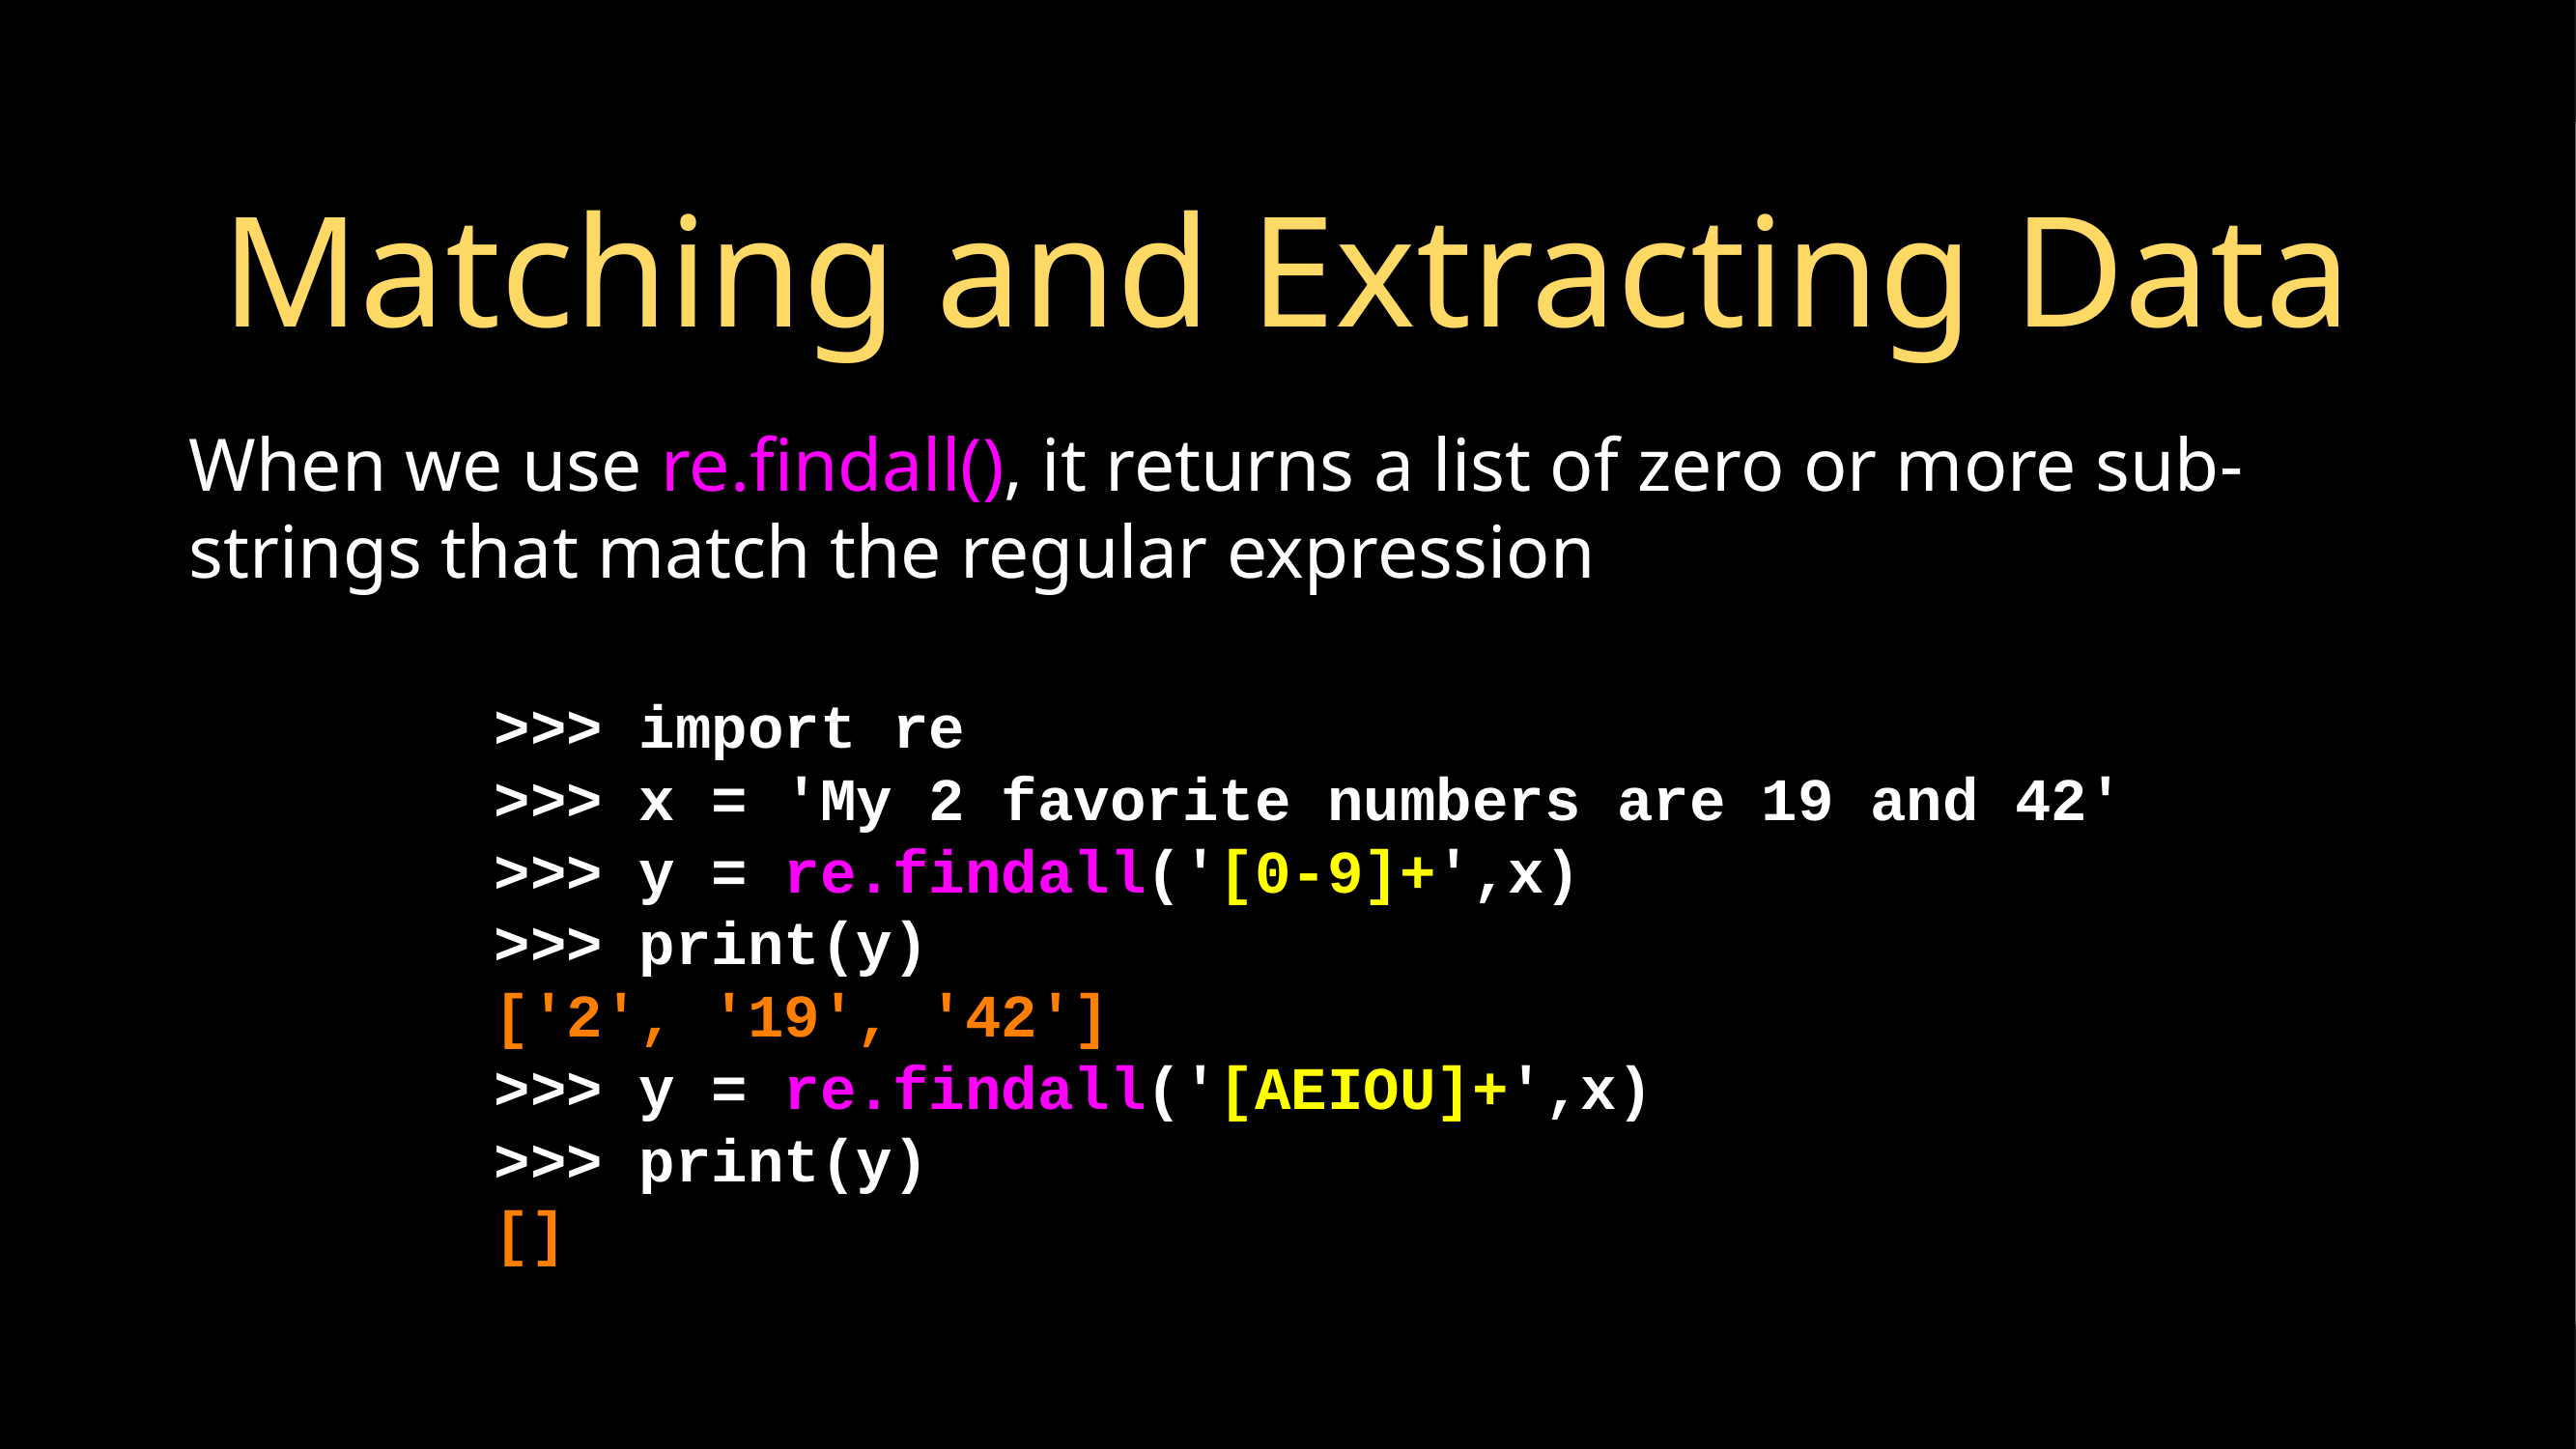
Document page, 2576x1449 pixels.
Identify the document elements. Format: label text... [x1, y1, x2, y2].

list When we use re.findall(), it returns a list of zero or more sub-strings that match the regular expression [183, 412, 2391, 657]
title Matching and Extracting Data [183, 128, 2391, 403]
text_box >>> import re >>> x = 'My 2 favorite numbers are 19 and 42' >>> y = re.findall('[0-9]+',x) >>> print(y) ['2', '19', '42'] >>> y = re.findall('[AEIOU]+',x) >>> print(y) [] [494, 694, 2345, 1261]
